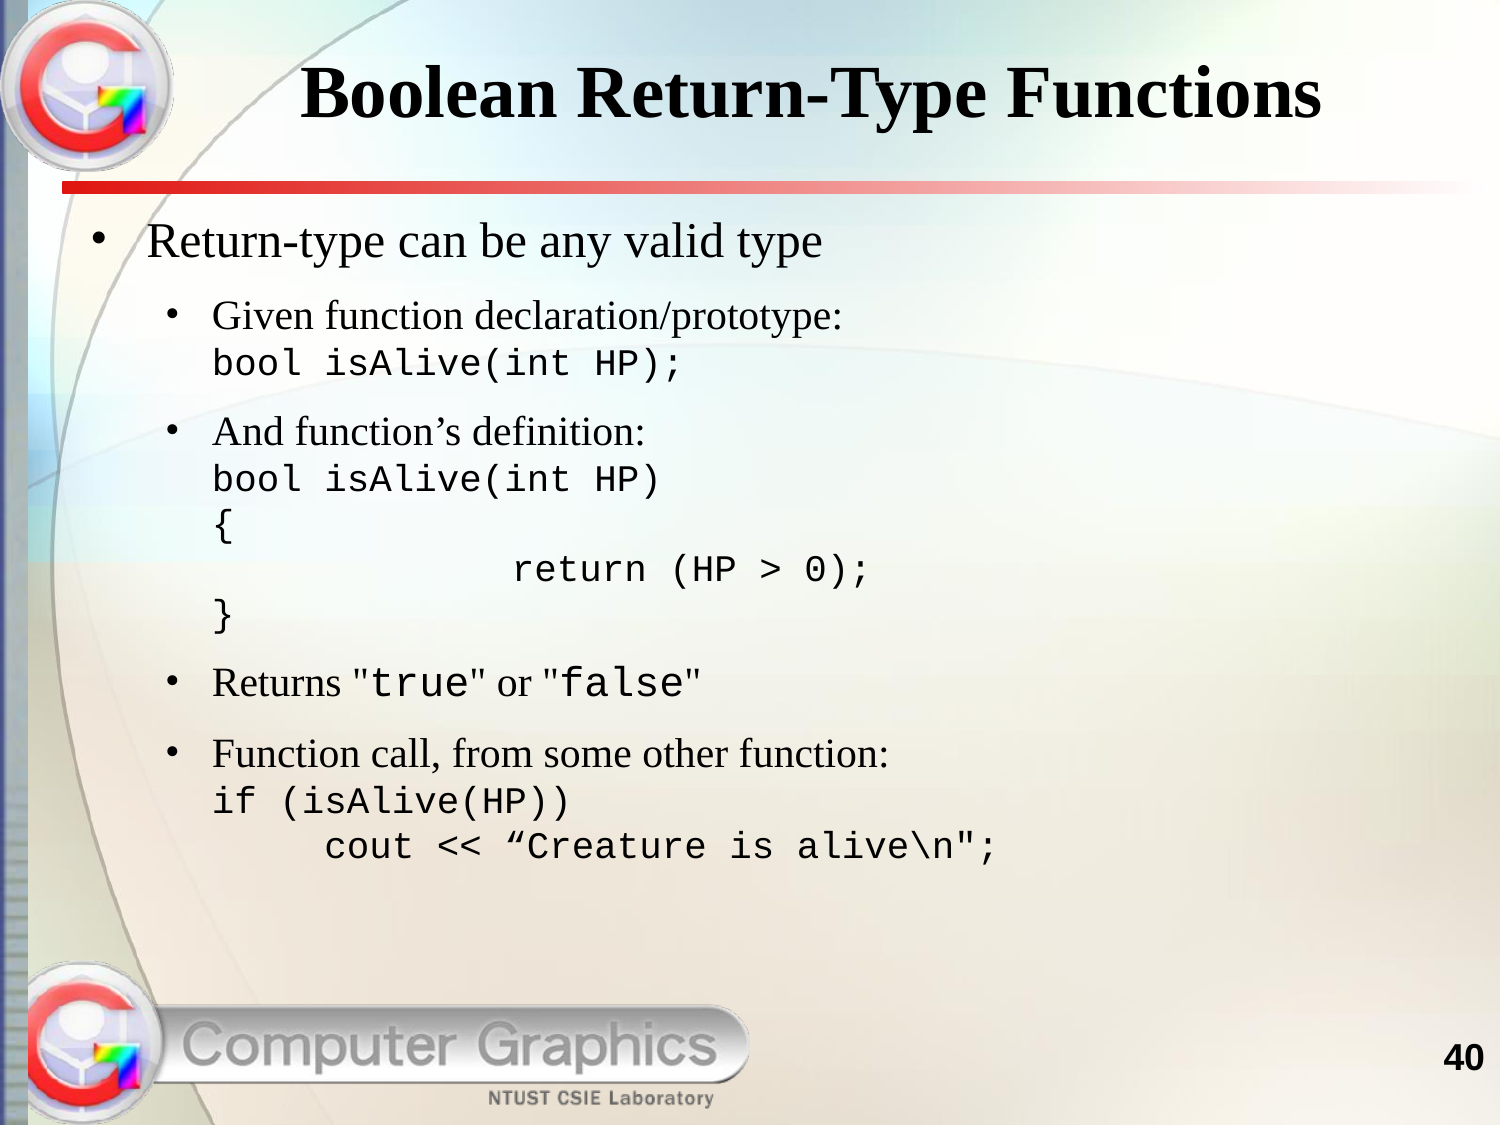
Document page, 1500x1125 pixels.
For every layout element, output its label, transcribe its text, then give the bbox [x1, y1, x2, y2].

picture [0, 0, 1500, 1125]
title Boolean Return-Type Functions [174, 0, 1449, 175]
list Return-type can be any valid type Given function declaration/prototype: bool isAlive(int HP); And function’s definition: bool isAlive(int HP) { return (HP > 0); } Returns "true" or "false" Function call, from some other function: if (isAlive(HP)) cout << “Creature is alive\n"; [74, 200, 1438, 963]
slide_number 40 [1187, 1025, 1500, 1063]
